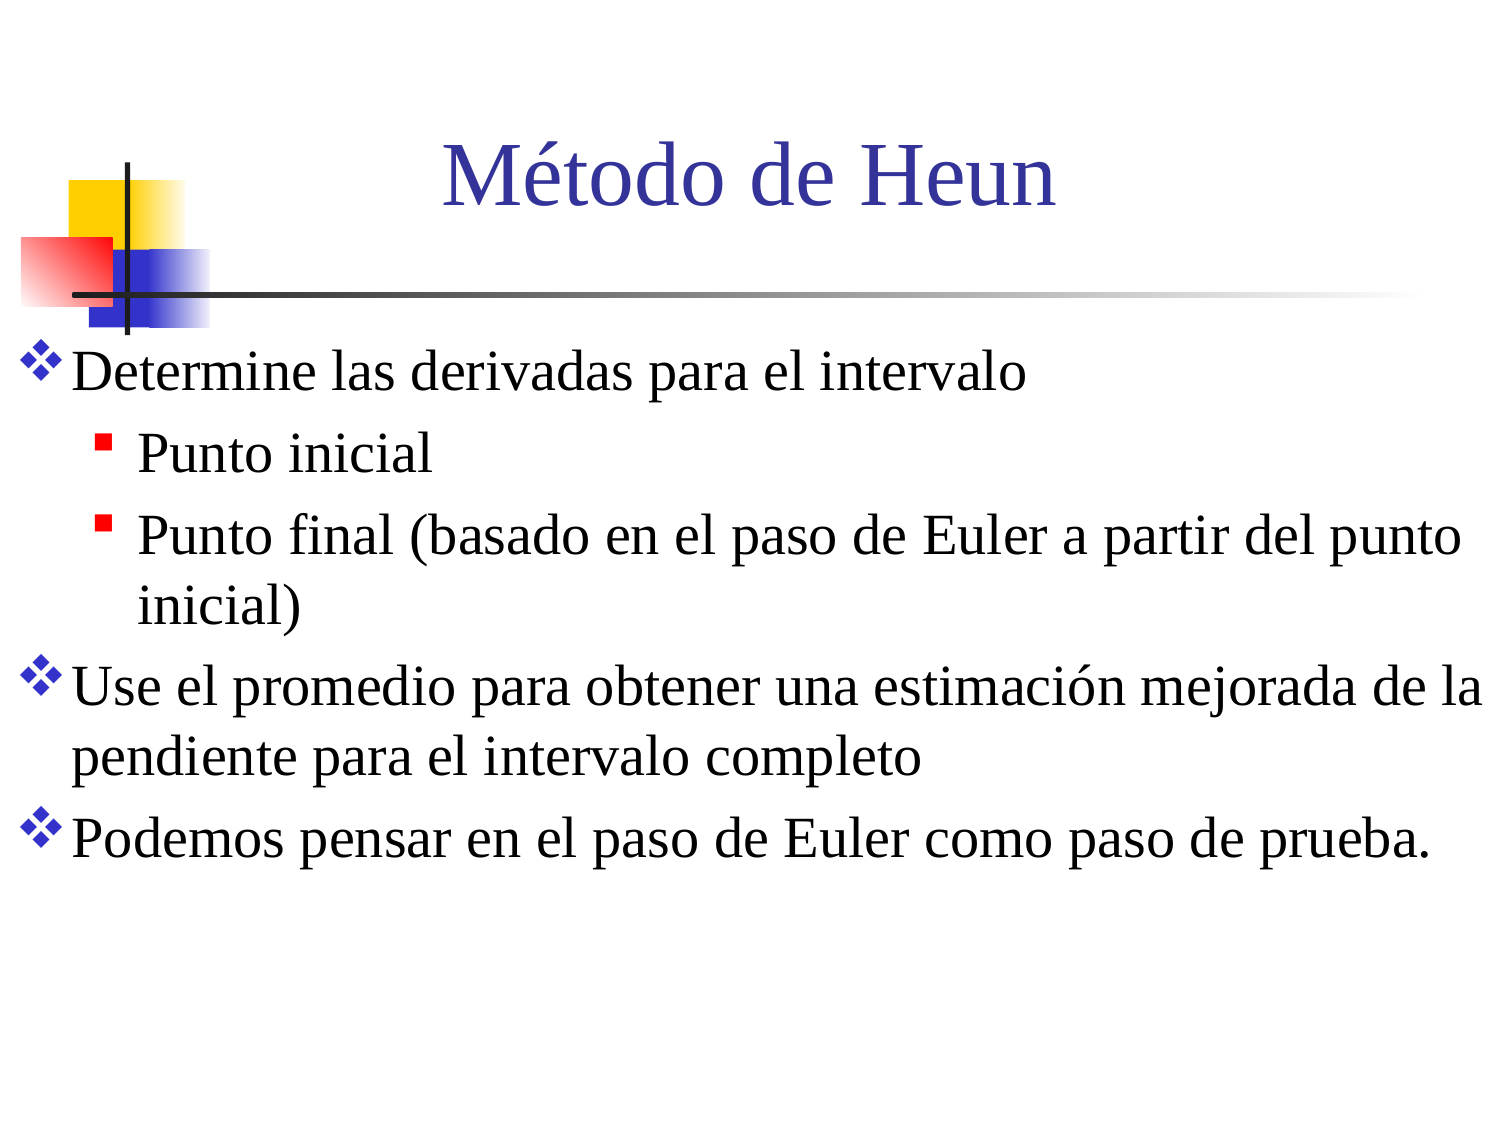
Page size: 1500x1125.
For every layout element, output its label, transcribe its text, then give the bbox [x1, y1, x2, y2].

list Determine las derivadas para el intervalo Punto inicial Punto final (basado en el paso de Euler a partir del punto inicial) Use el promedio para obtener una estimación mejorada de la pendiente para el intervalo completo Podemos pensar en el paso de Euler como paso de prueba. [0, 324, 1500, 938]
text_box Método de Heun [112, 75, 1388, 263]
